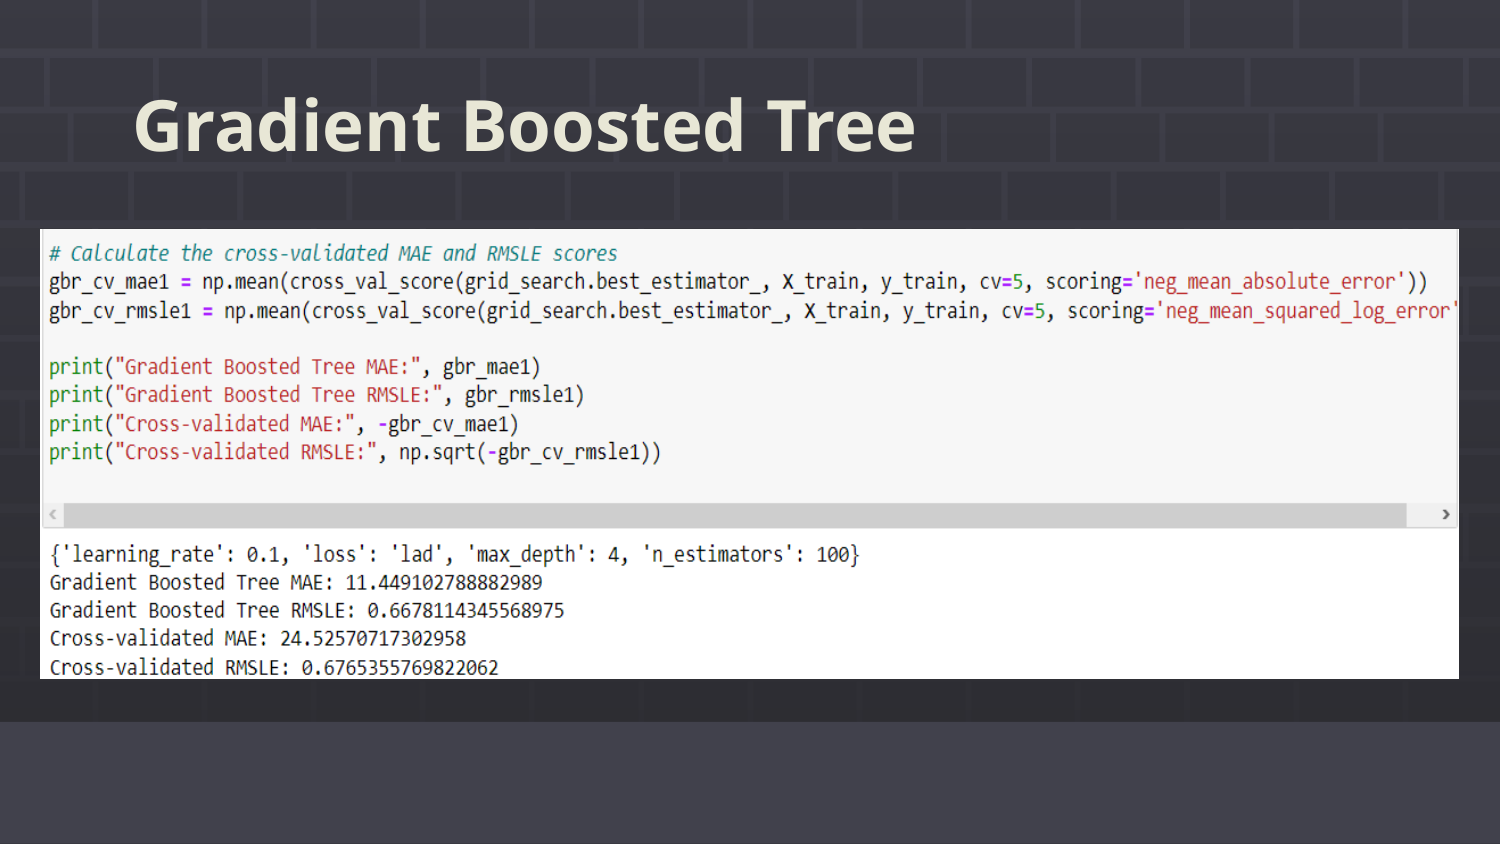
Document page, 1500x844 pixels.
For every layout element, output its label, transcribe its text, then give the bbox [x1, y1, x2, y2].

title Gradient Boosted Tree [116, 56, 1083, 181]
picture [40, 229, 1460, 679]
